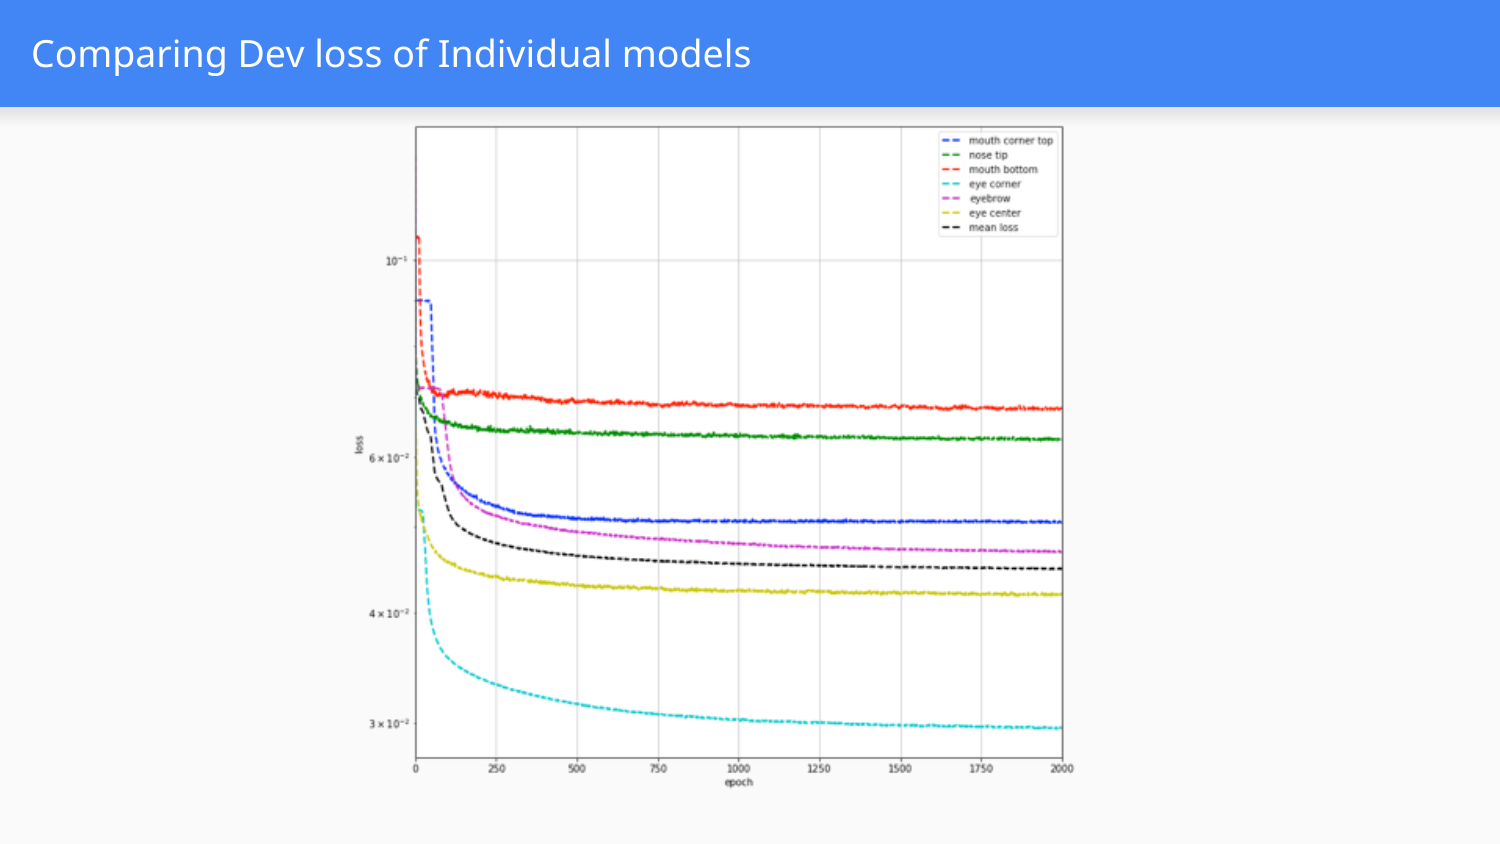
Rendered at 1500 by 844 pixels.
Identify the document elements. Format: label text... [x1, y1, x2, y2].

picture [348, 117, 1081, 795]
title Comparing Dev loss of Individual models [16, 2, 1464, 102]
